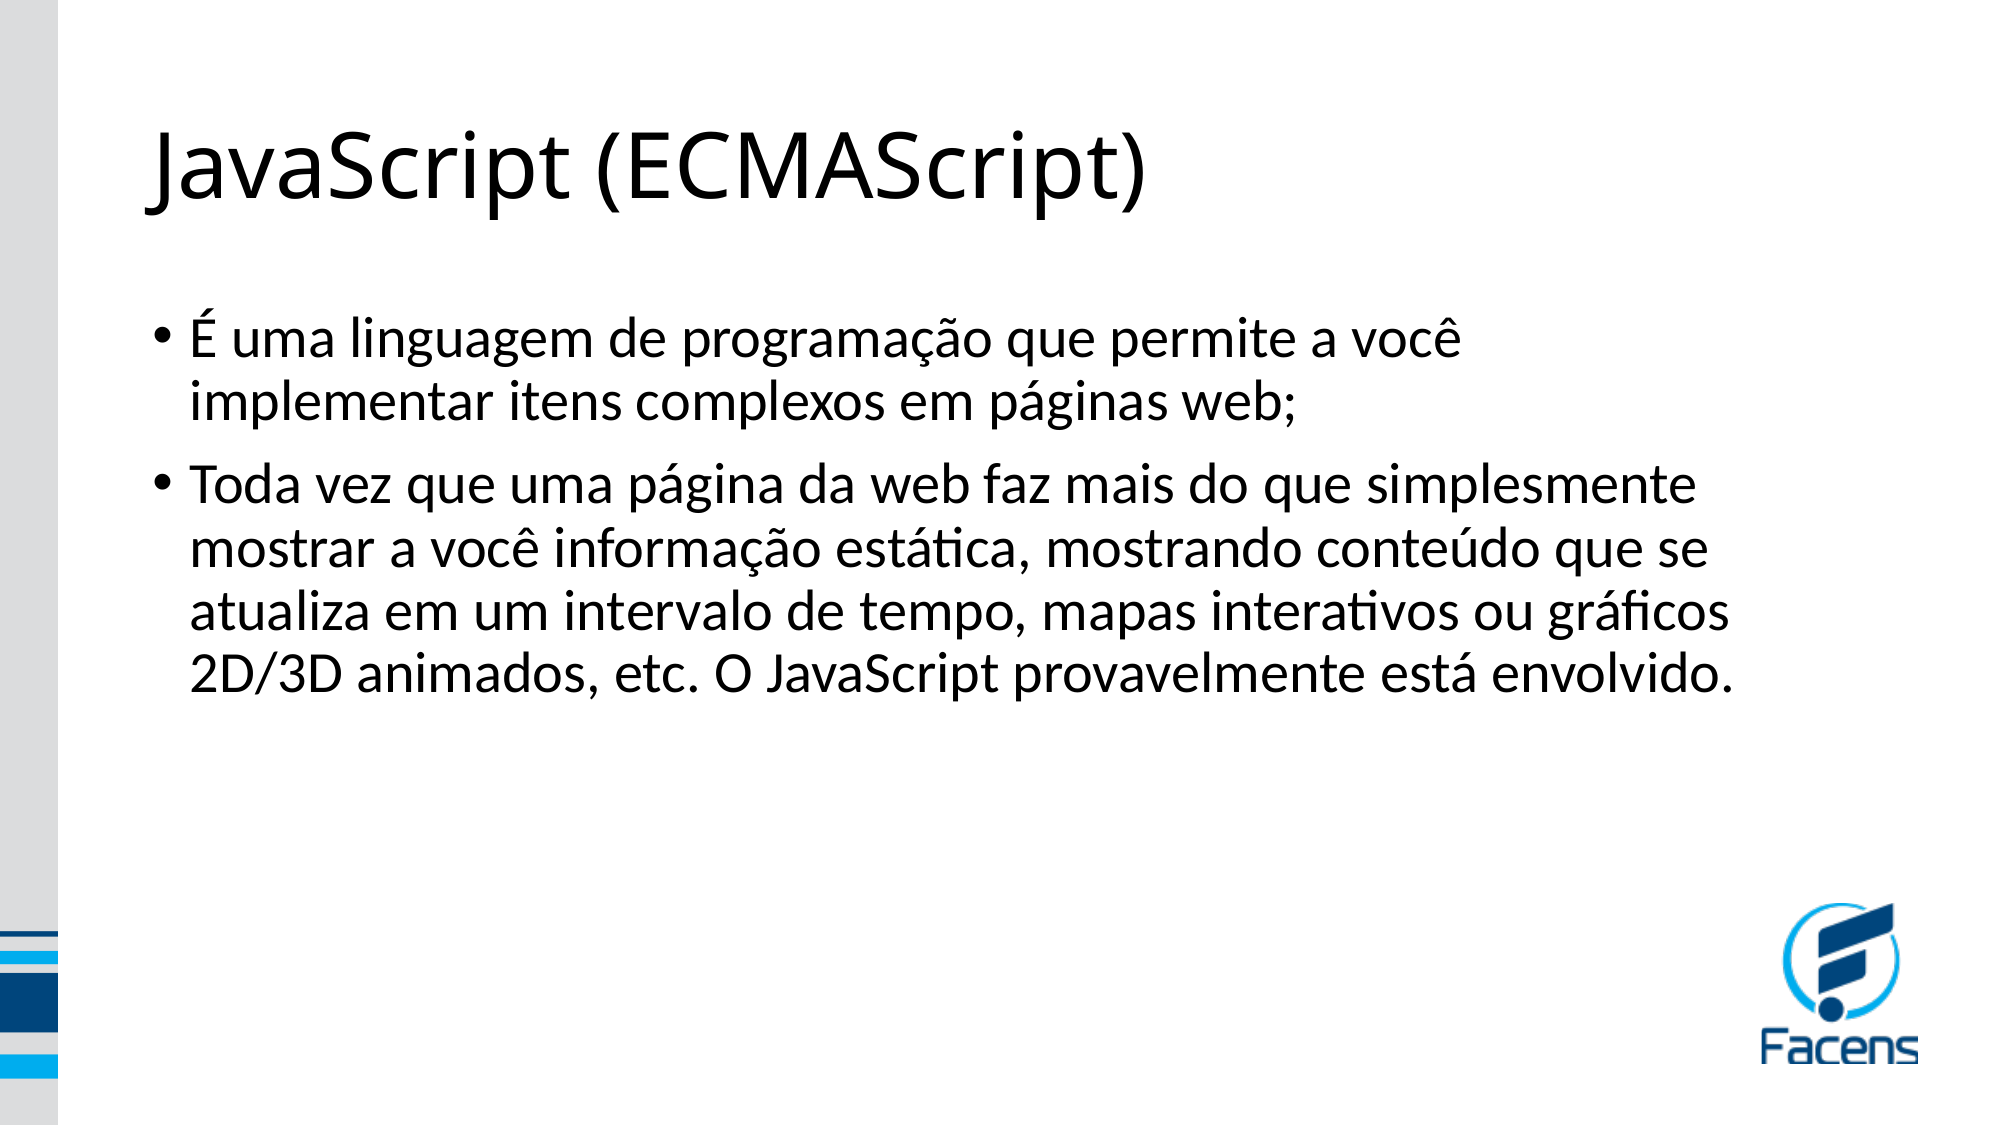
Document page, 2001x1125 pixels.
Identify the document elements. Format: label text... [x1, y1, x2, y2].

picture [1761, 903, 1918, 1064]
list É uma linguagem de programação que permite a você implementar itens complexos em páginas web; Toda vez que uma página da web faz mais do que simplesmente mostrar a você informação estática, mostrando conteúdo que se atualiza em um intervalo de tempo, mapas interativos ou gráficos 2D/3D animados, etc. O JavaScript provavelmente está envolvido. [137, 299, 1863, 1014]
picture [0, 1079, 58, 1125]
picture [0, 0, 58, 950]
picture [0, 965, 58, 1054]
title JavaScript (ECMAScript) [137, 59, 1863, 278]
